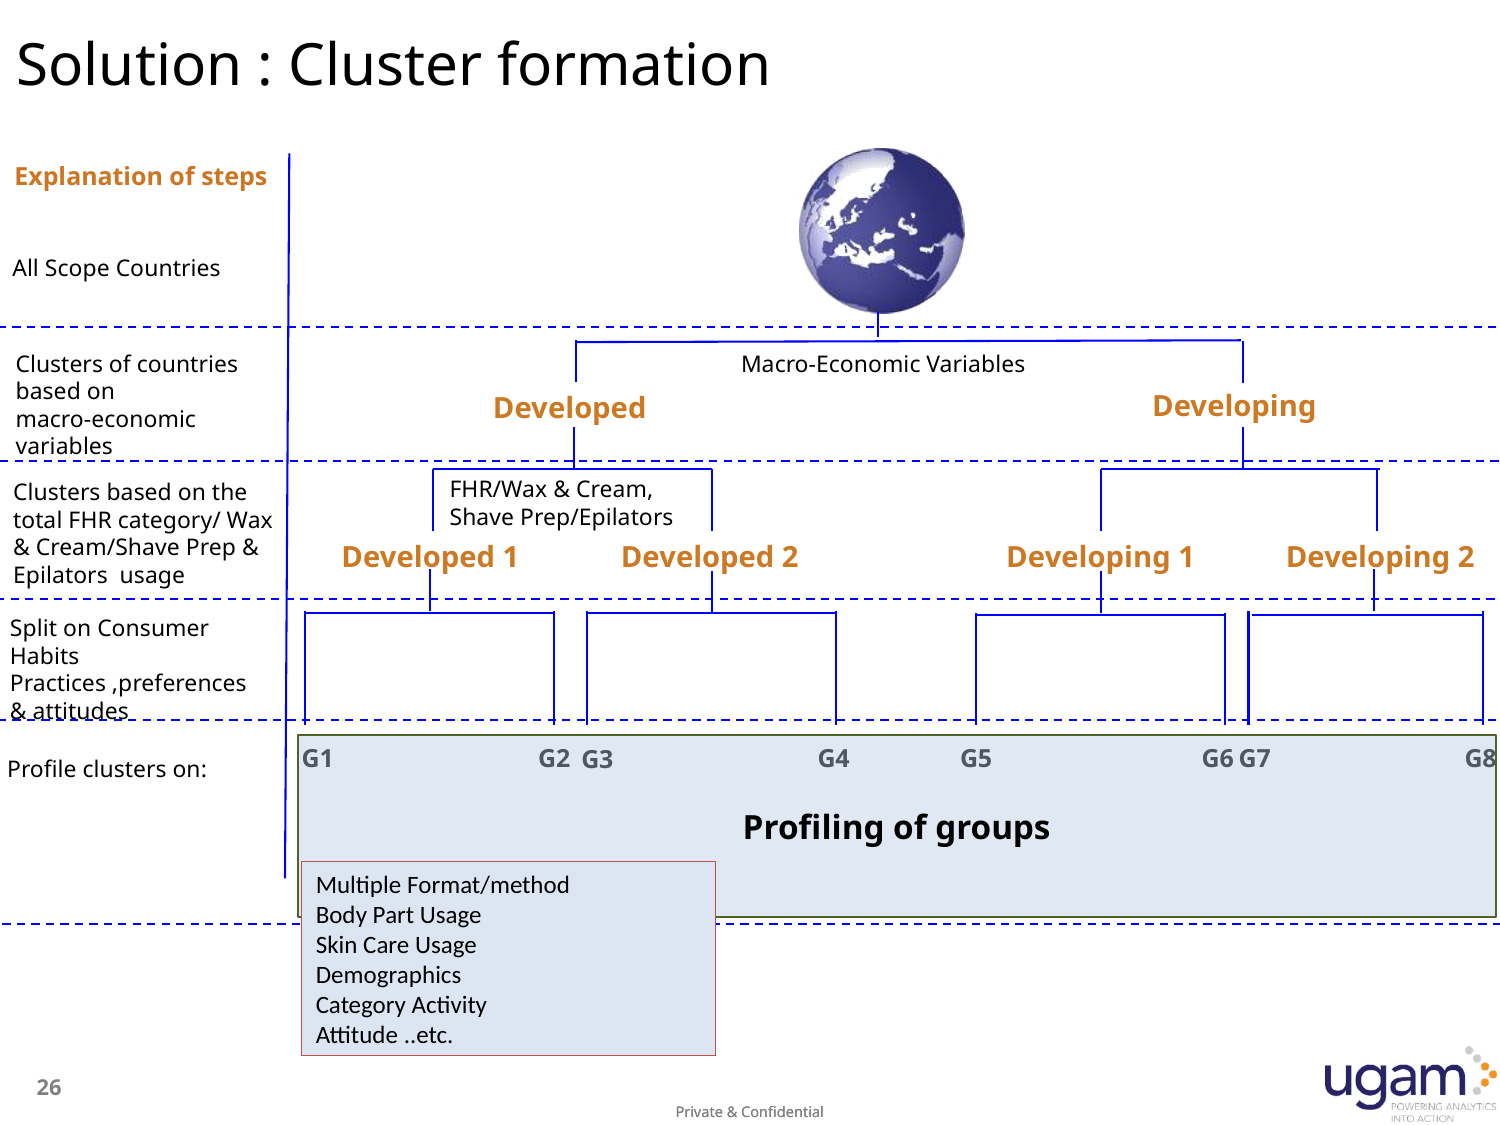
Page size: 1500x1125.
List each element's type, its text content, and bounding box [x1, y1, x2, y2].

text_box Multiple Format/method Body Part Usage Skin Care Usage Demographics Category Activity Attitude ..etc. [301, 932, 716, 1056]
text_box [0, 148, 1500, 925]
title Solution : Cluster formation [1, 0, 1500, 125]
picture [1325, 1046, 1497, 1122]
